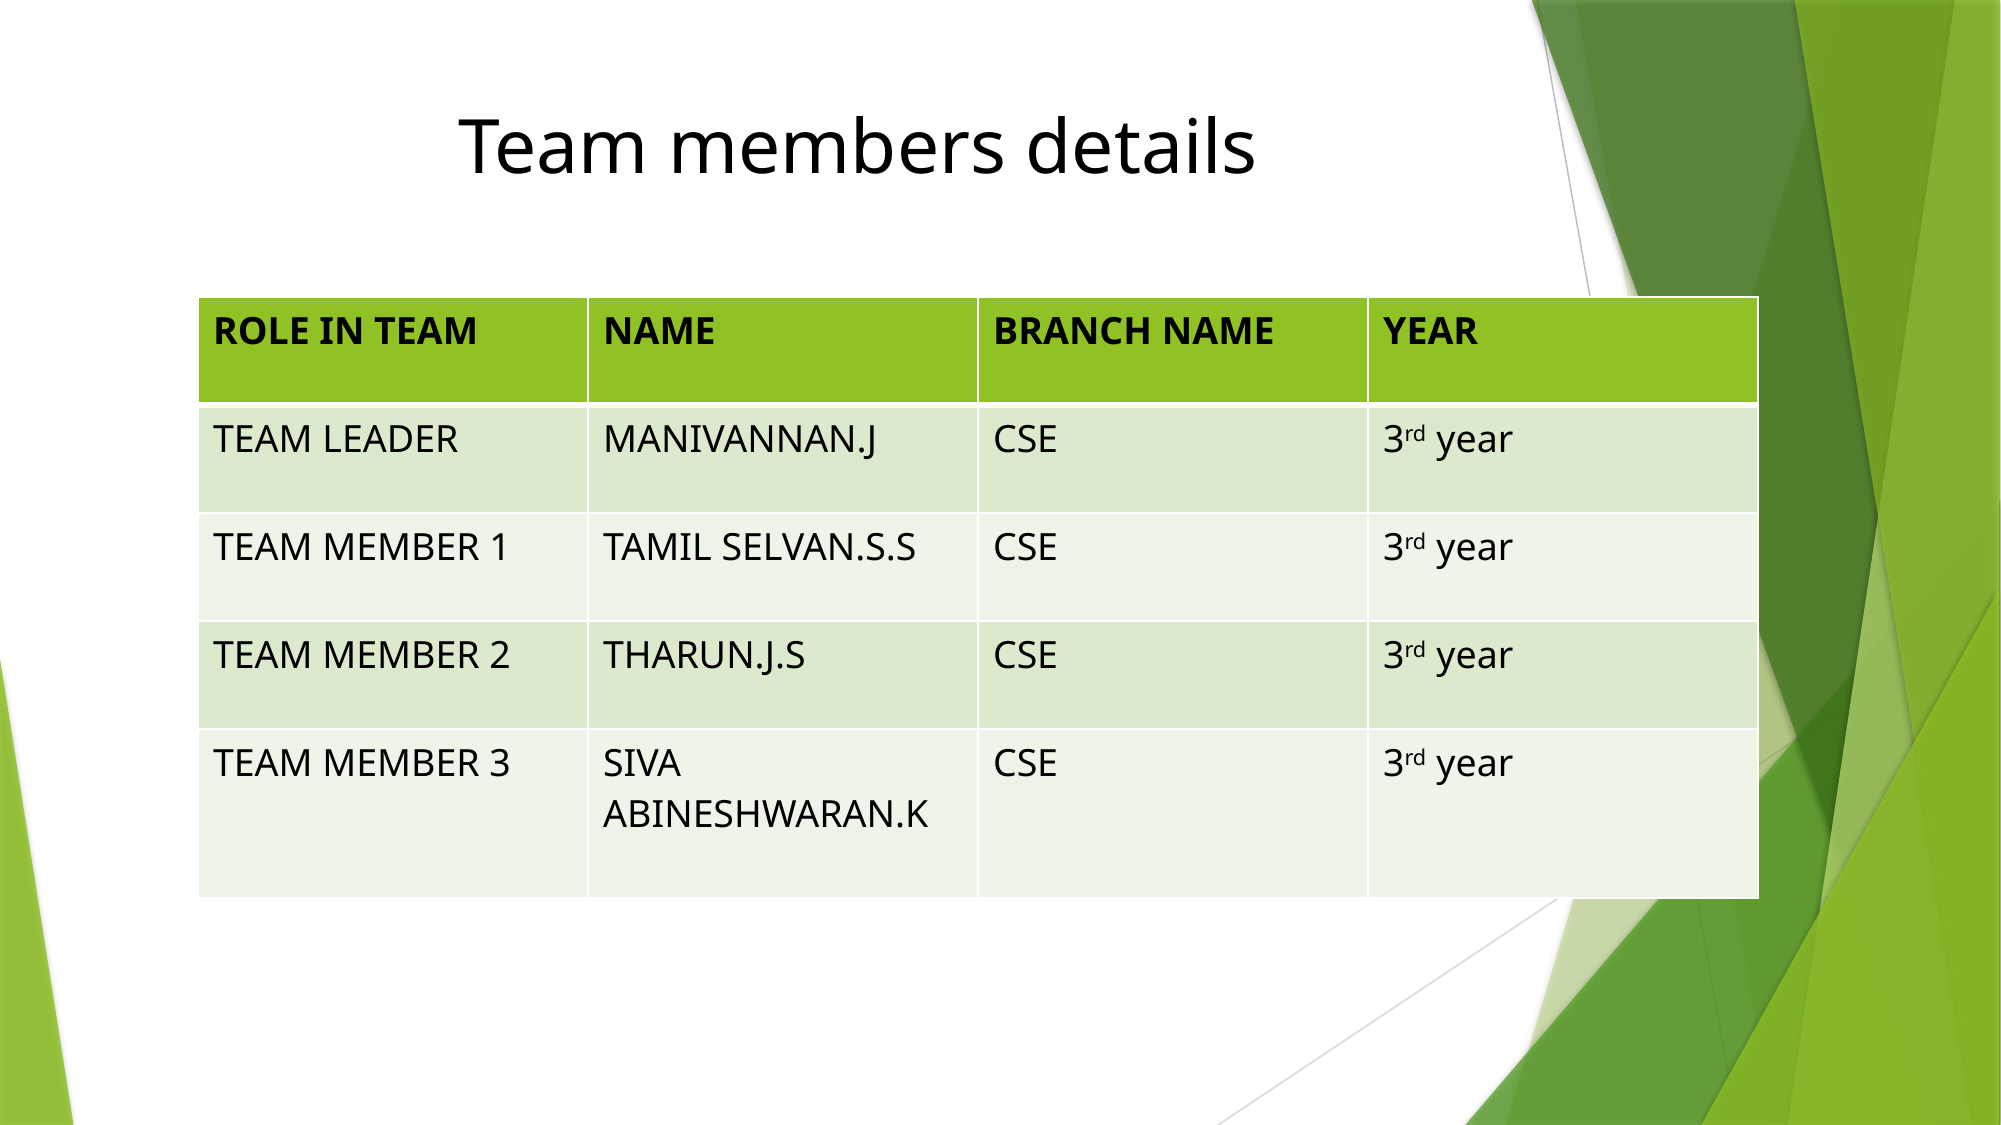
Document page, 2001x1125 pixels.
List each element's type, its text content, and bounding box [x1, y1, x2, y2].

table_cell TEAM LEADER [199, 408, 587, 512]
table_cell CSE [979, 622, 1367, 728]
table_cell THARUN.J.S [589, 622, 977, 728]
table_header NAME [589, 298, 977, 402]
table_cell CSE [979, 408, 1367, 512]
table_cell TAMIL SELVAN.S.S [589, 514, 977, 620]
table_header ROLE IN TEAM [199, 298, 587, 402]
table_cell TEAM MEMBER 3 [199, 730, 587, 897]
table_cell MANIVANNAN.J [589, 408, 977, 512]
text_box Team members details [443, 91, 1379, 197]
table_cell 3rd year [1369, 622, 1757, 728]
table_cell 3rd year [1369, 408, 1757, 512]
table_cell 3rd year [1369, 514, 1757, 620]
table_header YEAR [1369, 298, 1757, 402]
table_header BRANCH NAME [979, 298, 1367, 402]
table_cell SIVA ABINESHWARAN.K [589, 730, 977, 897]
table_cell TEAM MEMBER 2 [199, 622, 587, 728]
table_cell CSE [979, 730, 1367, 897]
table_cell TEAM MEMBER 1 [199, 514, 587, 620]
table_cell 3rd year [1369, 730, 1757, 897]
table_cell CSE [979, 514, 1367, 620]
